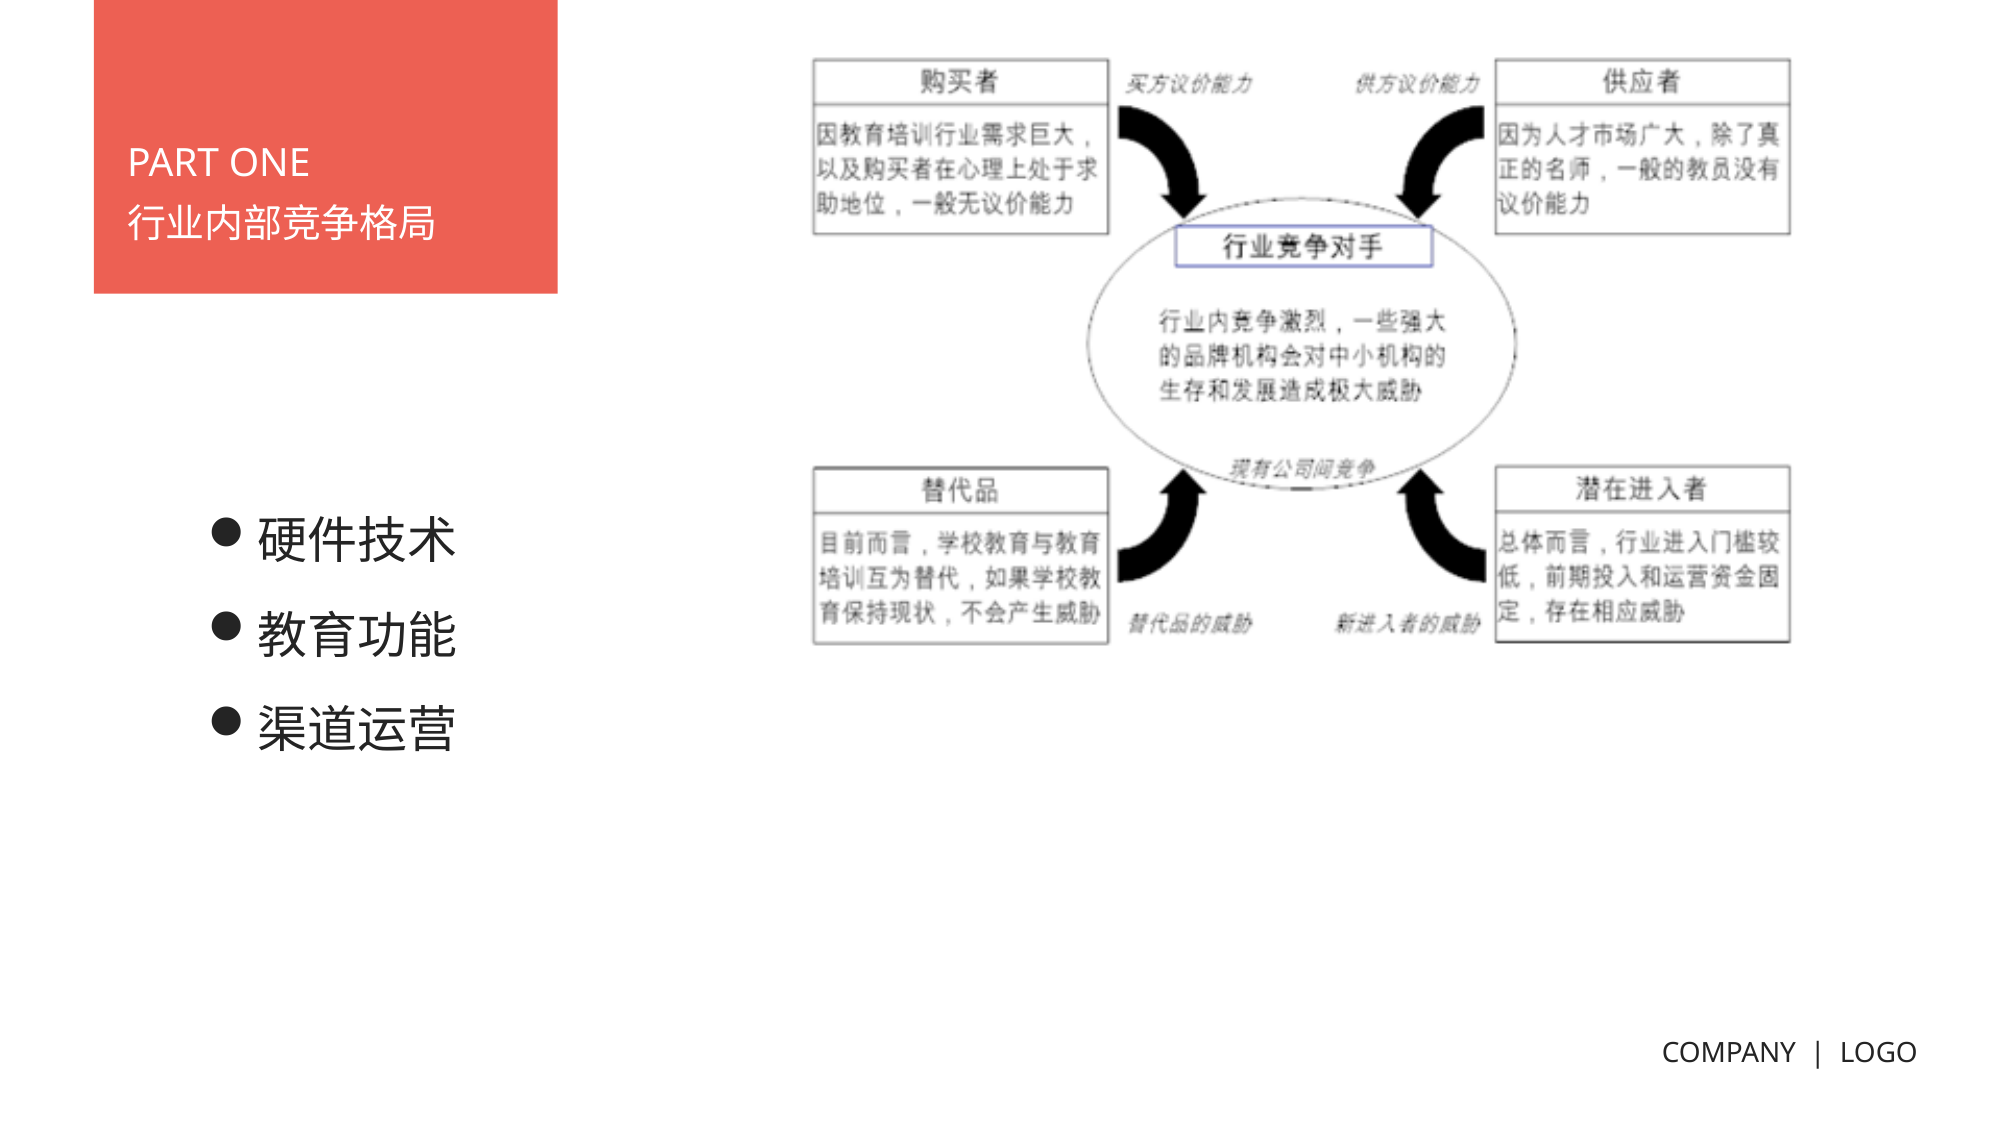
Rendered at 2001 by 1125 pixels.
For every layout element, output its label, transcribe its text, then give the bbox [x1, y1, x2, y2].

text_box COMPANY | LOGO [1522, 1017, 1933, 1076]
picture [807, 54, 1804, 650]
text_box 硬件技术 教育功能 渠道运营 [192, 483, 519, 765]
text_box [93, 0, 558, 294]
